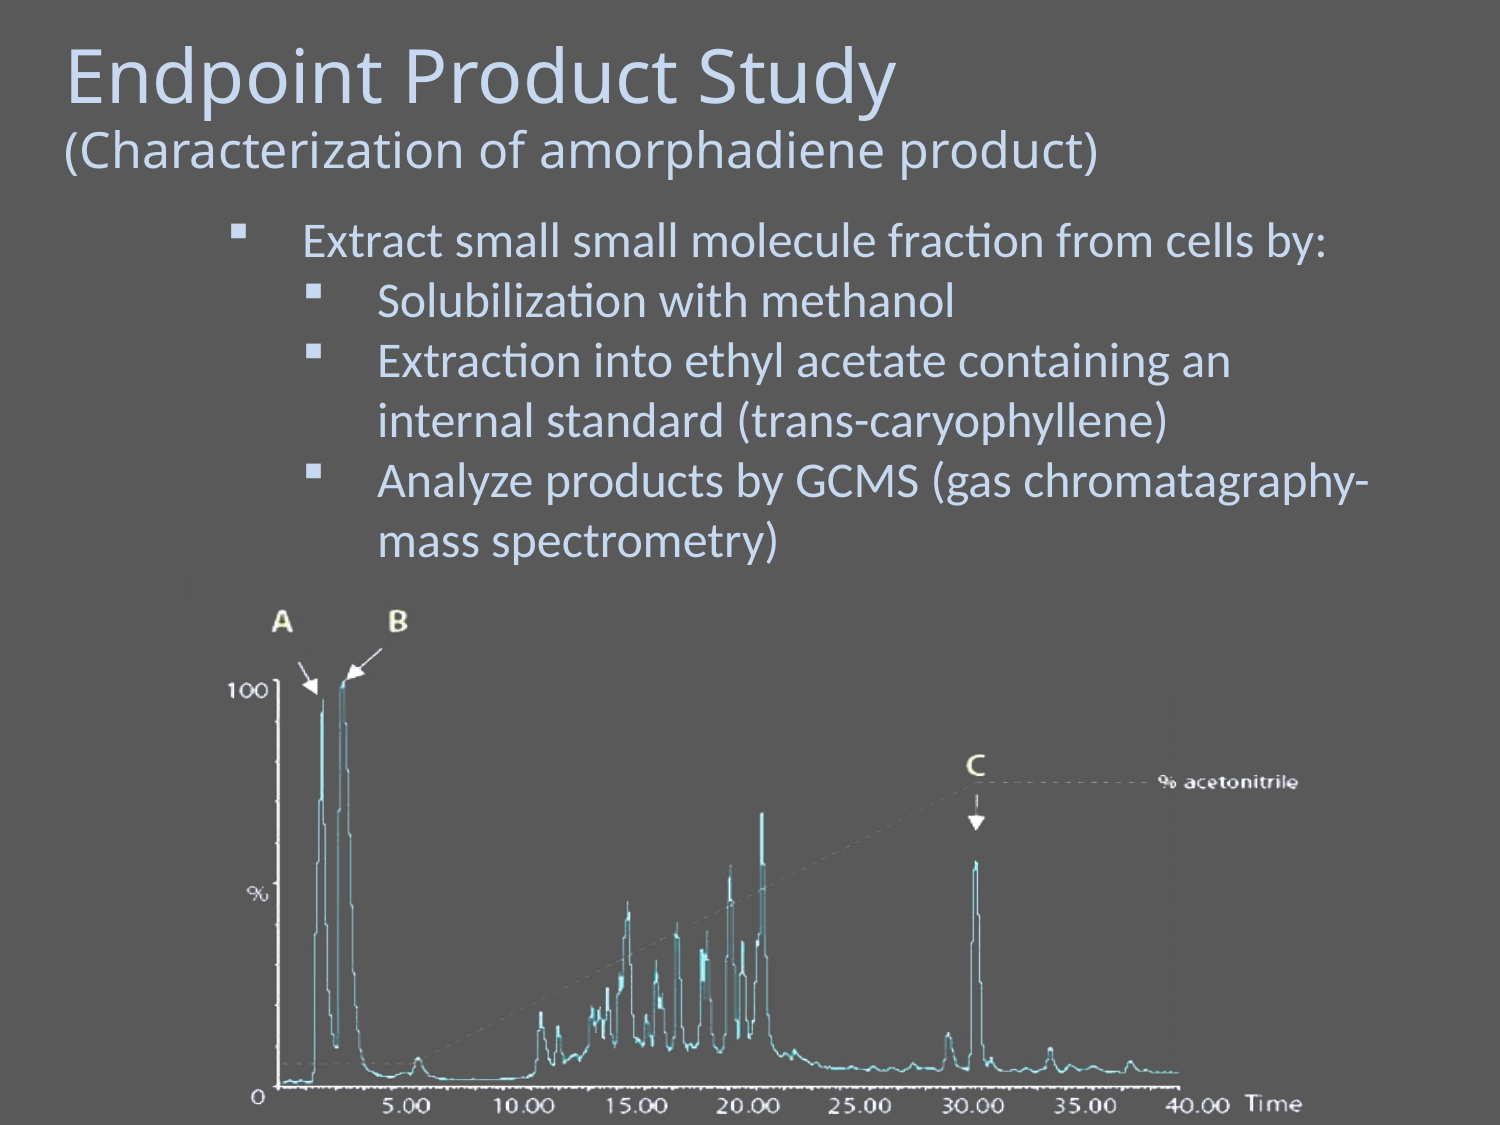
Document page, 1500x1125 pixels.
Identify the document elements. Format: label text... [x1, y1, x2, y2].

text_box Endpoint Product Study (Characterization of amorphadiene product) [49, 21, 1463, 187]
picture [183, 574, 1351, 1125]
text_box Extract small small molecule fraction from cells by: Solubilization with methanol Extraction into ethyl acetate containing an internal standard (trans-caryophyllene) Analyze products by GCMS (gas chromatagraphy-mass spectrometry) [212, 199, 1413, 575]
